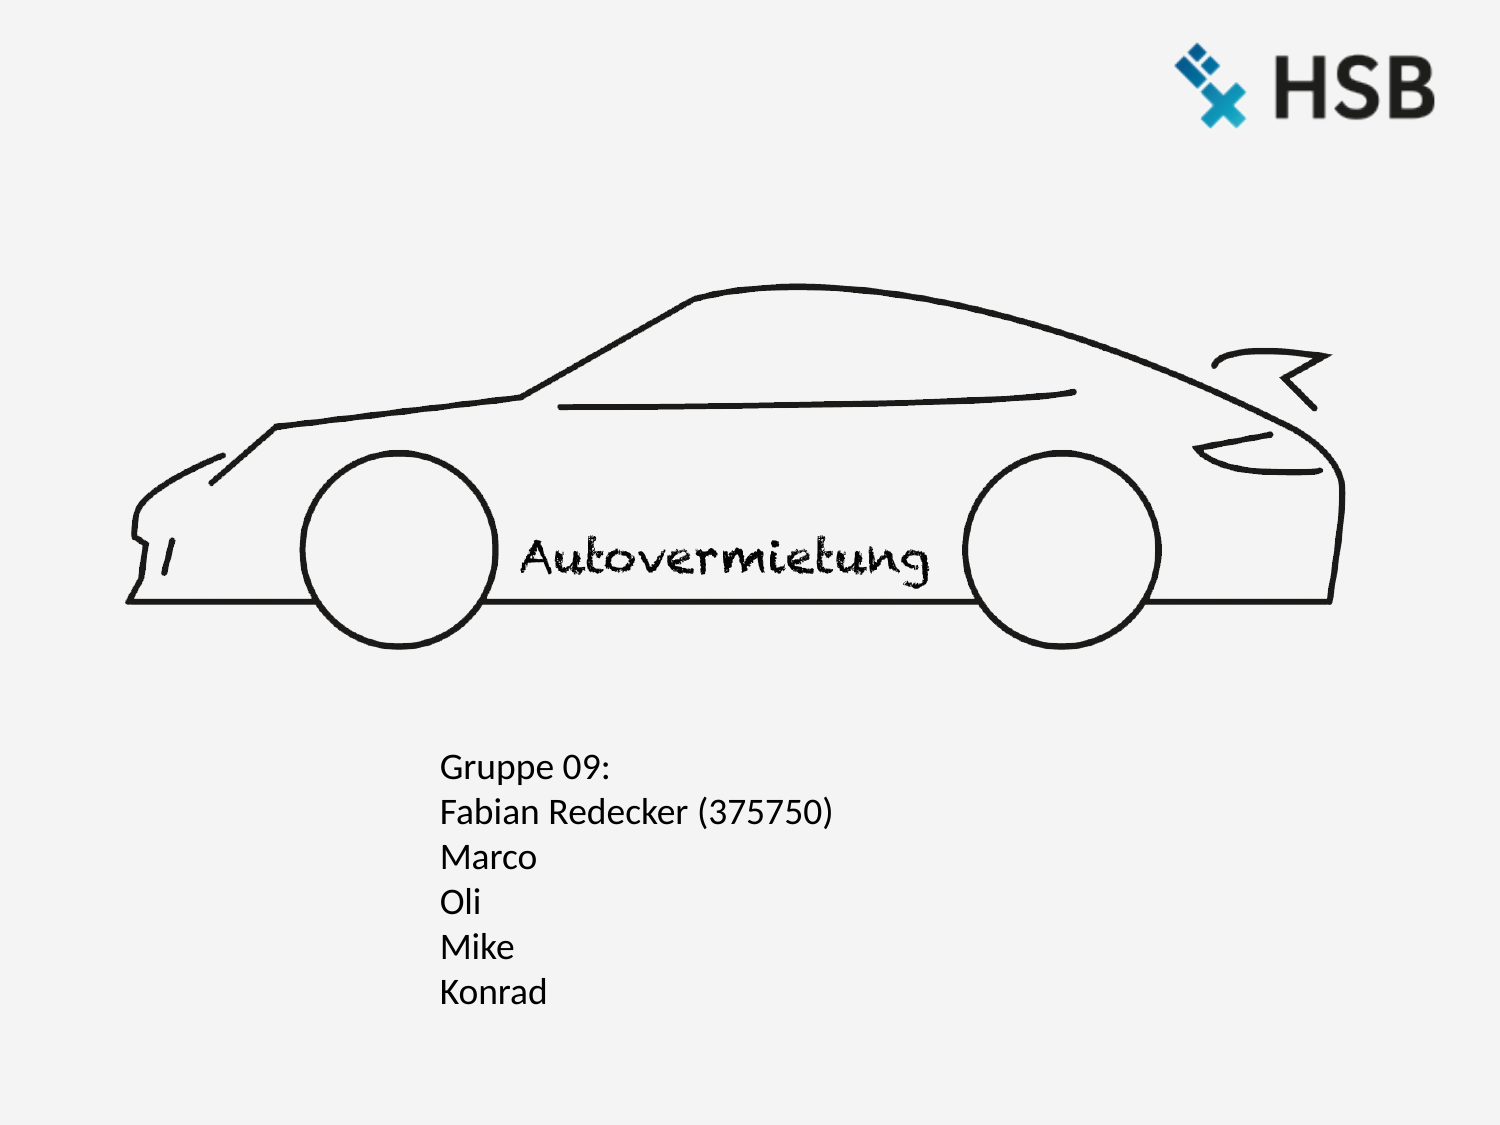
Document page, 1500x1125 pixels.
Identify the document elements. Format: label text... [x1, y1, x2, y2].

picture [124, 283, 1346, 651]
picture [1130, 0, 1500, 172]
text_box Gruppe 09: Fabian Redecker (375750) Marco Oli Mike Konrad [425, 734, 1060, 1020]
